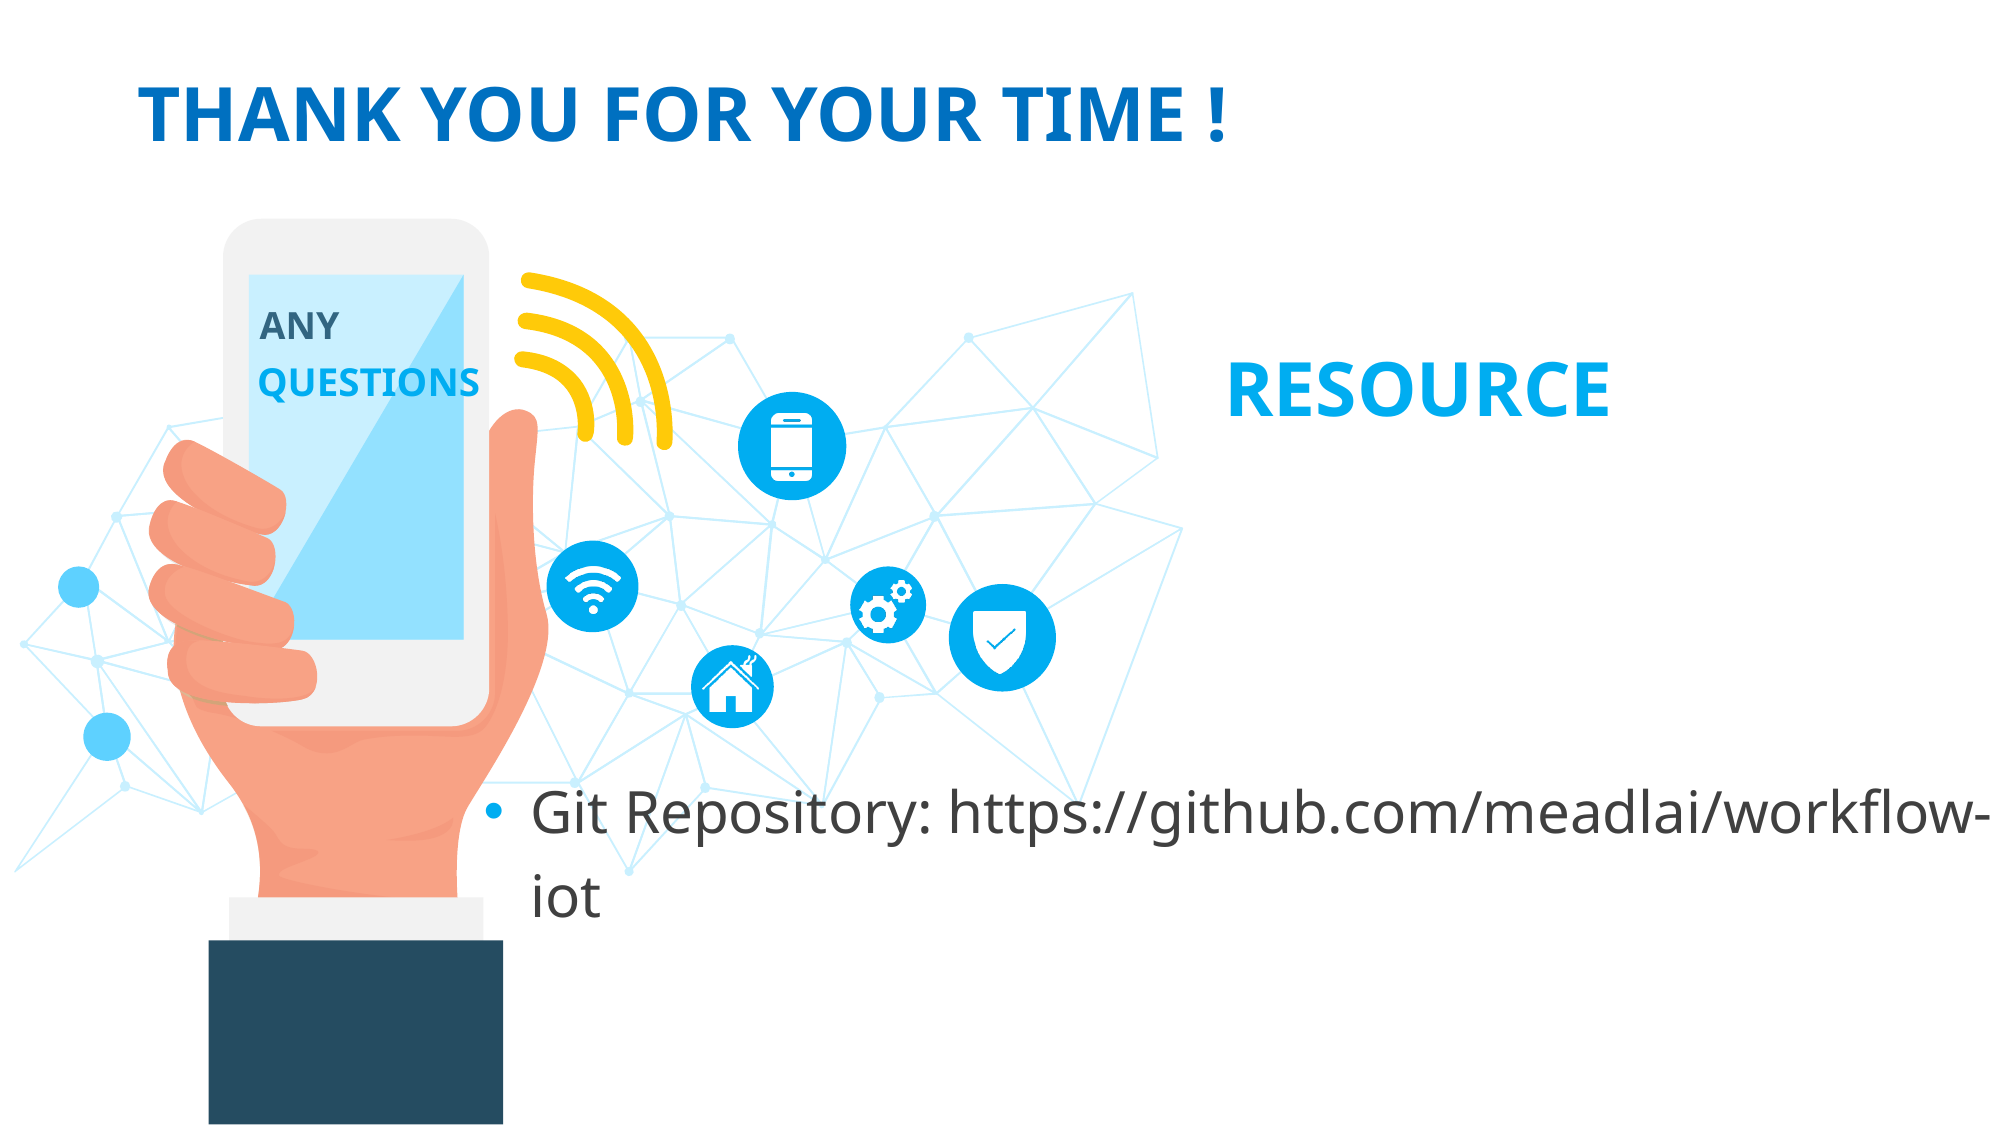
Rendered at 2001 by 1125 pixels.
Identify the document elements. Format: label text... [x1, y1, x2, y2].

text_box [58, 391, 137, 761]
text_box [137, 218, 687, 1125]
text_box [14, 292, 137, 897]
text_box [687, 292, 1184, 897]
text_box RESOURCE Git Repository: https://github.com/meadlai/workflow-iot [483, 172, 2000, 1081]
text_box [687, 391, 1056, 761]
title THANK YOU FOR YOUR TIME ! [137, 76, 1863, 190]
